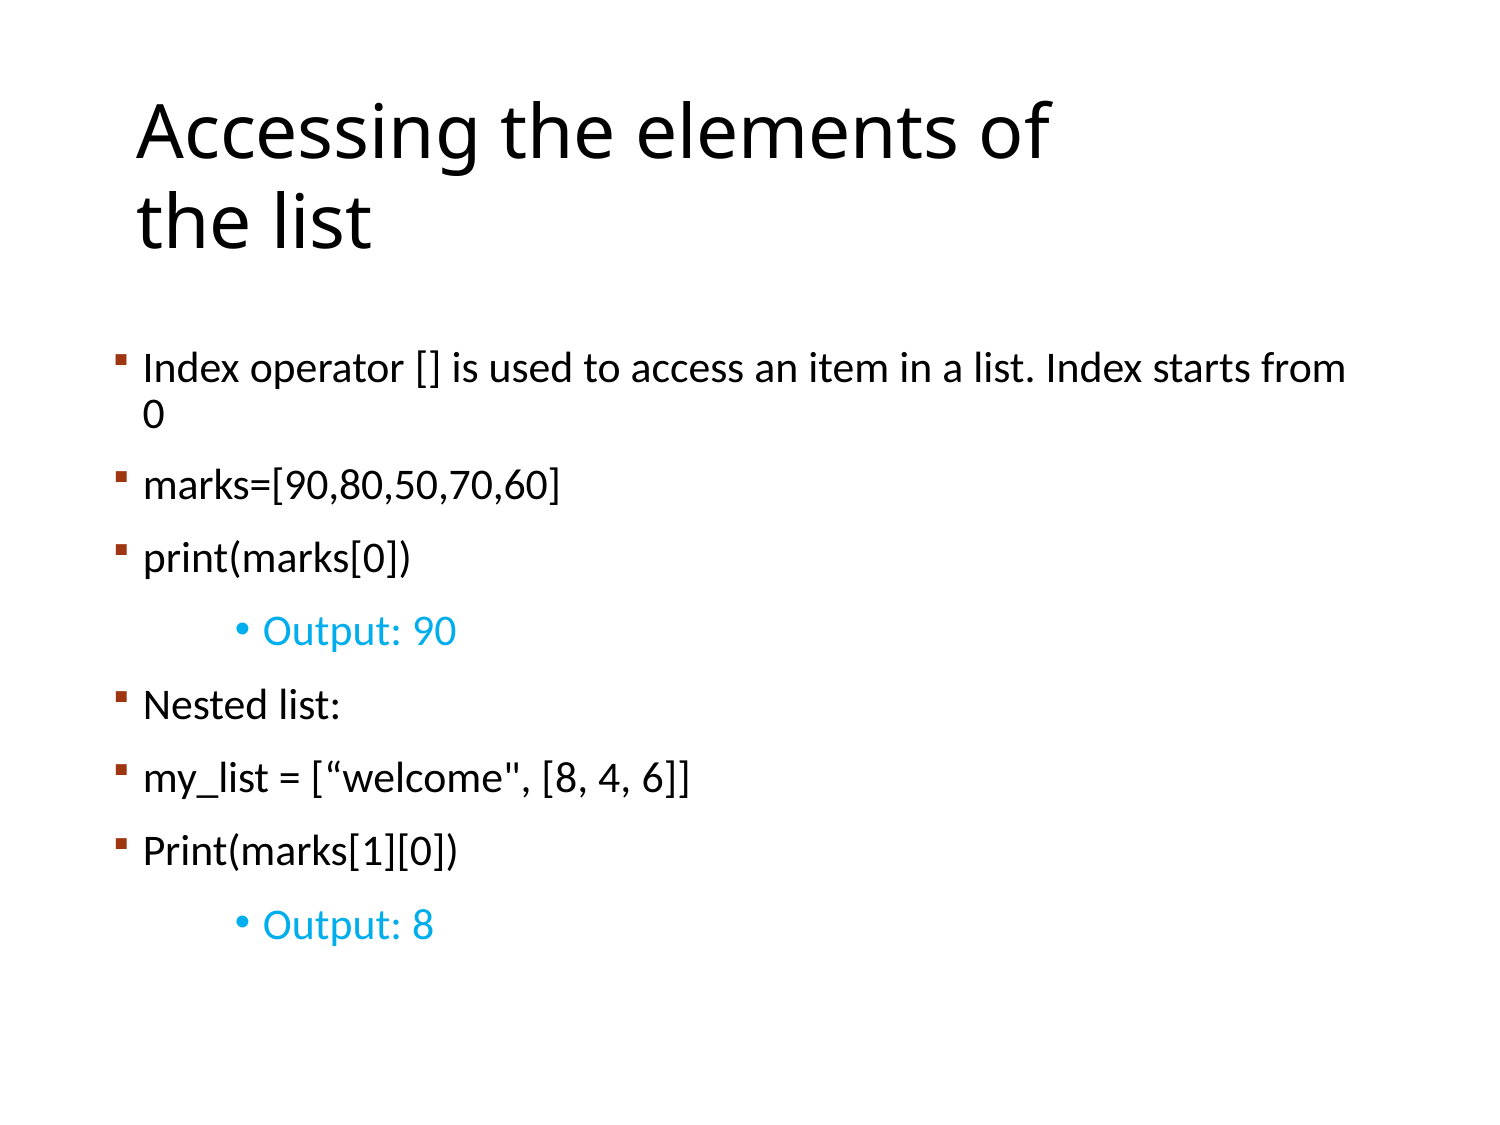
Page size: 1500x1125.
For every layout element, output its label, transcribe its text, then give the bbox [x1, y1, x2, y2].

title Accessing the elements of the list [134, 77, 1177, 268]
list Index operator [] is used to access an item in a list. Index starts from 0 marks=[90,80,50,70,60] print(marks[0]) Output: 90 Nested list: my_list = [“welcome", [8, 4, 6]] Print(marks[1][0]) Output: 8 [84, 338, 1364, 984]
